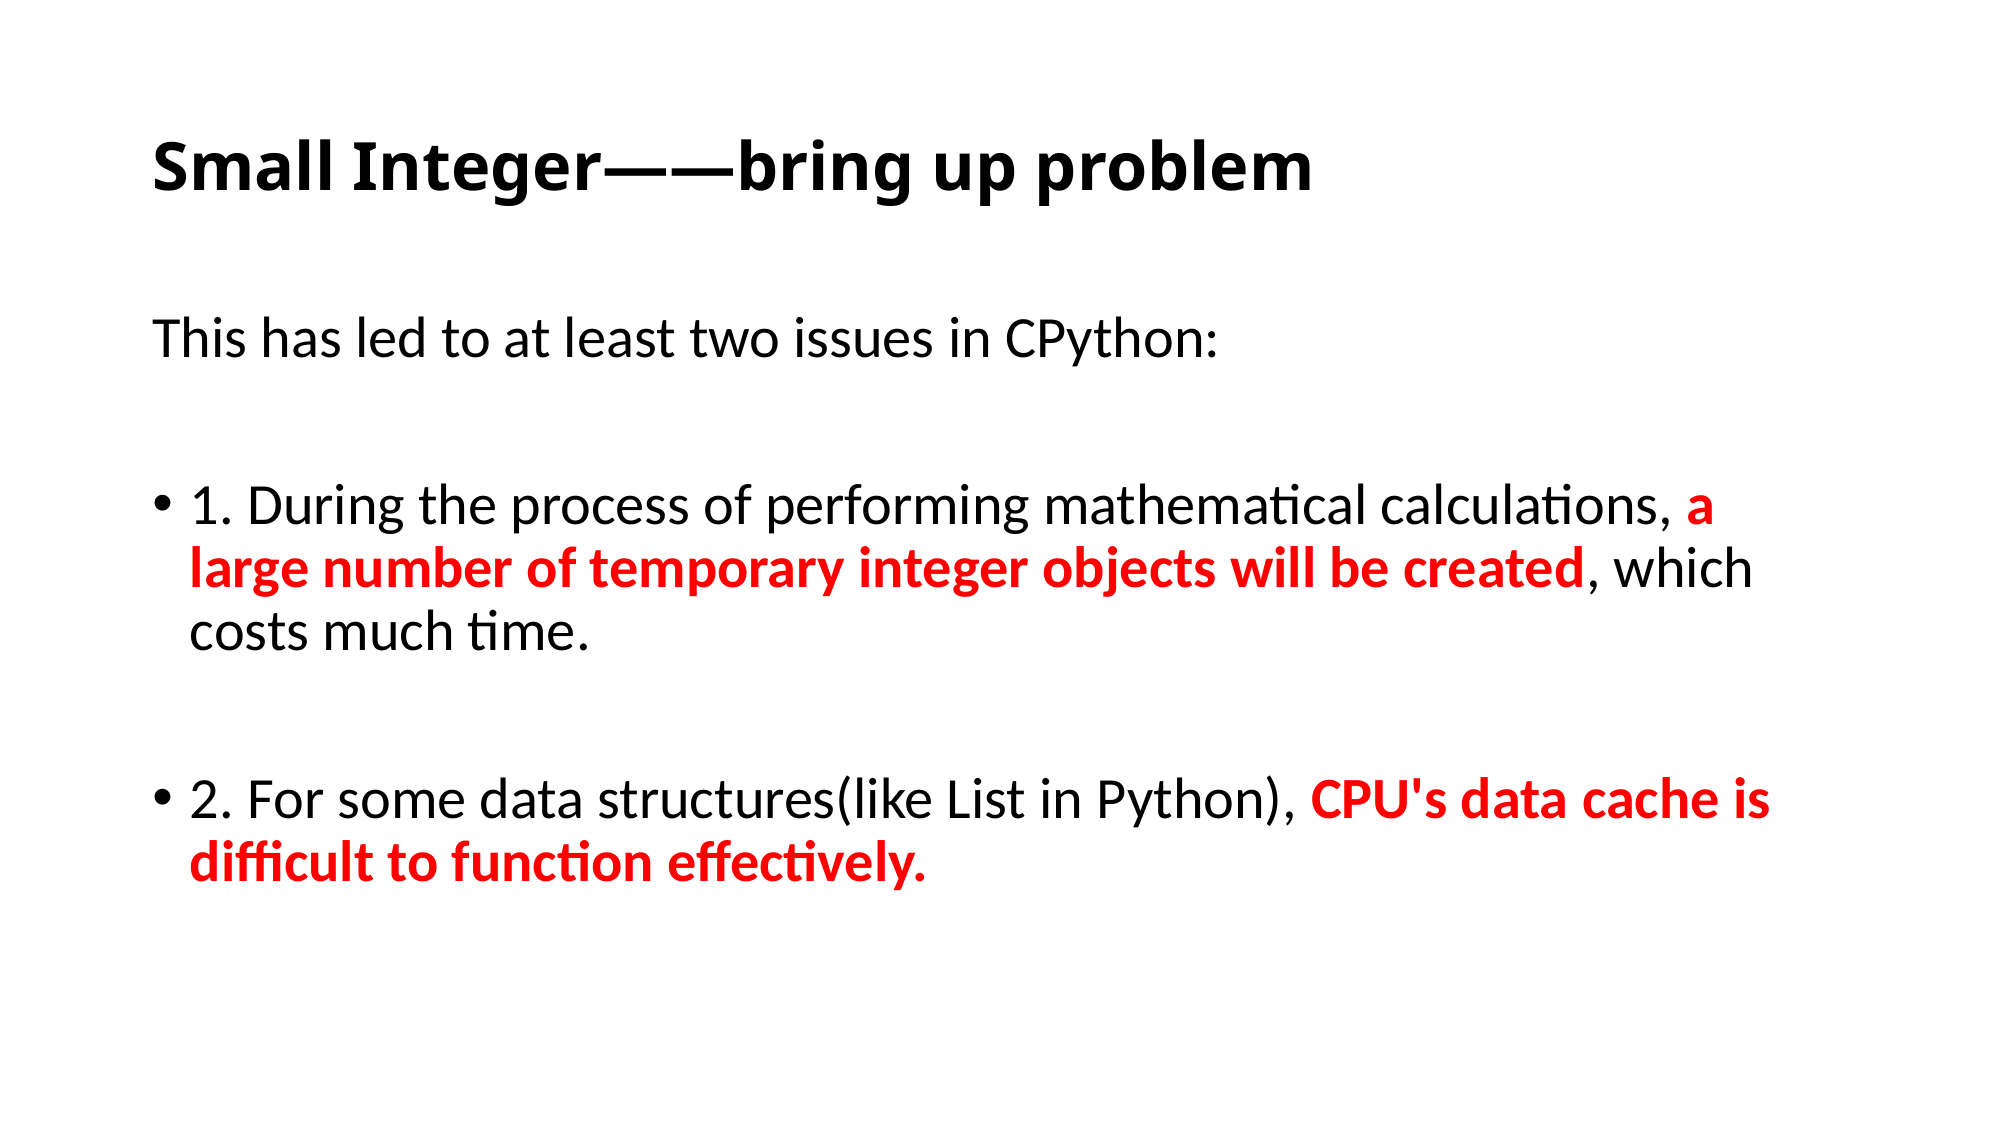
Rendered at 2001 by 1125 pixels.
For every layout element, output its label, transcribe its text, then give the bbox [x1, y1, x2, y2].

list This has led to at least two issues in CPython: 1. During the process of performing mathematical calculations, a large number of temporary integer objects will be created, which costs much time. 2. For some data structures(like List in Python), CPU's data cache is difficult to function effectively. [137, 299, 1863, 1014]
title Small Integer——bring up problem [137, 59, 1863, 278]
